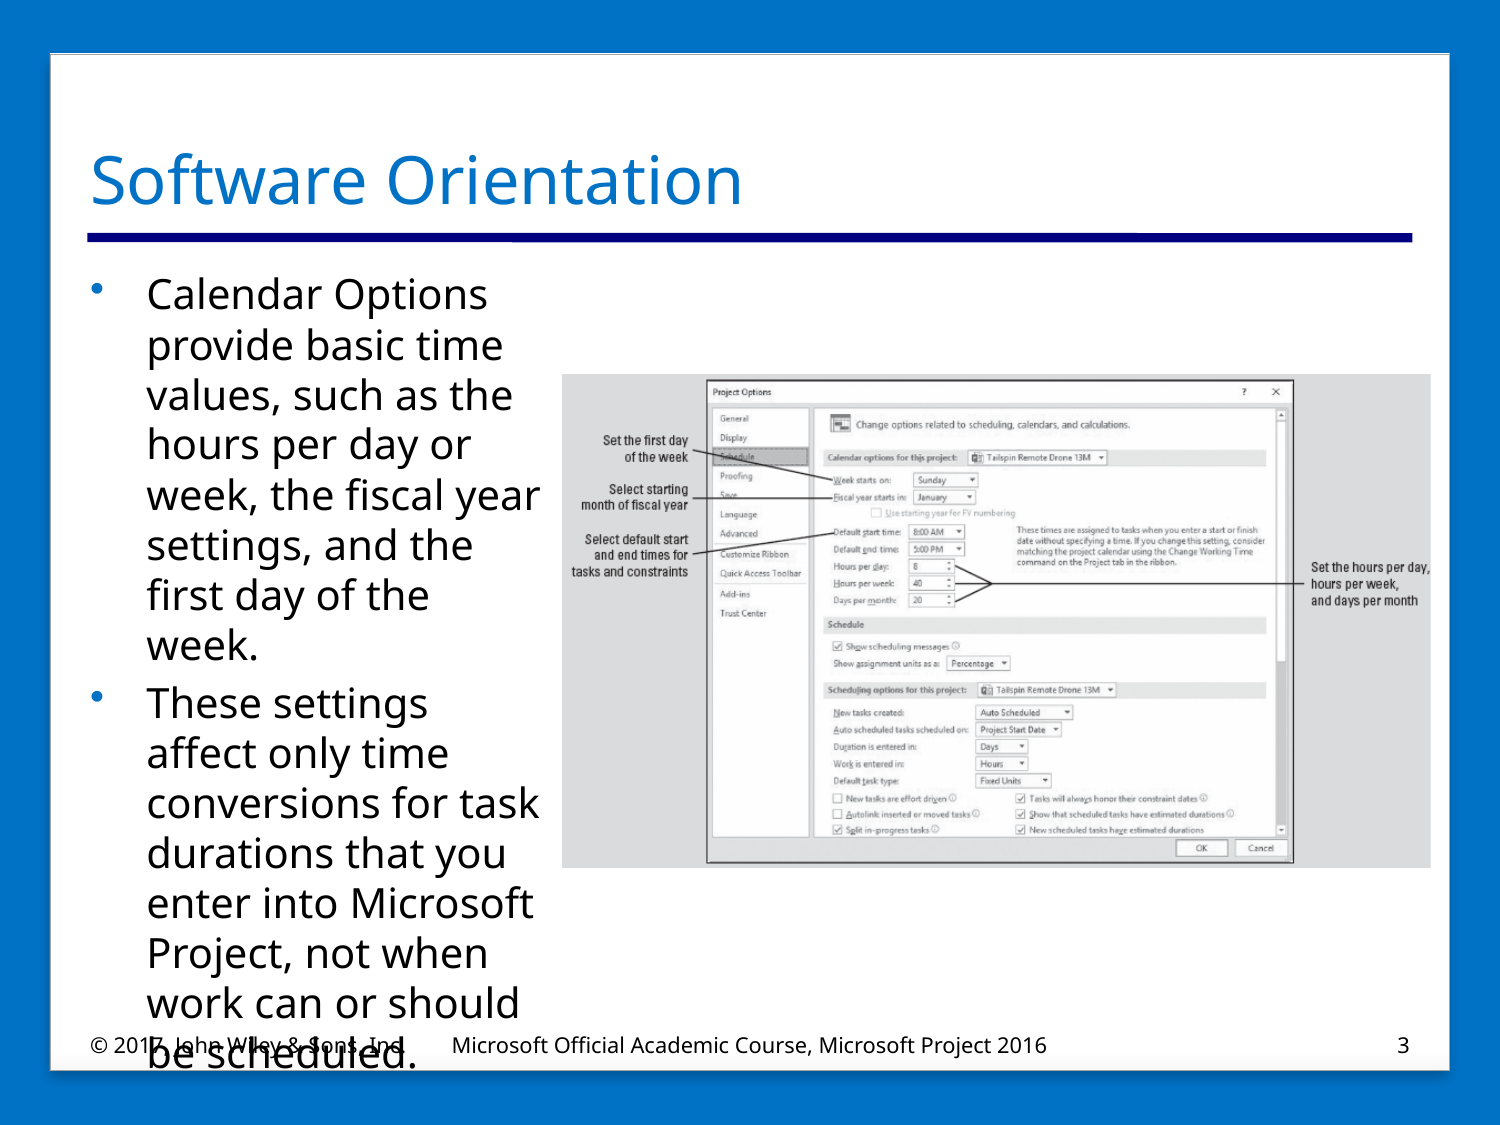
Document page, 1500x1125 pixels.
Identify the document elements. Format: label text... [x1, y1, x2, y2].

title Software Orientation [74, 74, 1426, 226]
picture [562, 374, 1433, 868]
slide_number © 2017, John Wiley & Sons, Inc. [74, 1024, 426, 1103]
list Calendar Options provide basic time values, such as the hours per day or week, the fiscal year settings, and the first day of the week. These settings affect only time conversions for task durations that you enter into Microsoft Project, not when work can or should be scheduled. [75, 260, 563, 1000]
footer Microsoft Official Academic Course, Microsoft Project 2016 [431, 1024, 1069, 1103]
slide_number 3 [1074, 1024, 1426, 1103]
